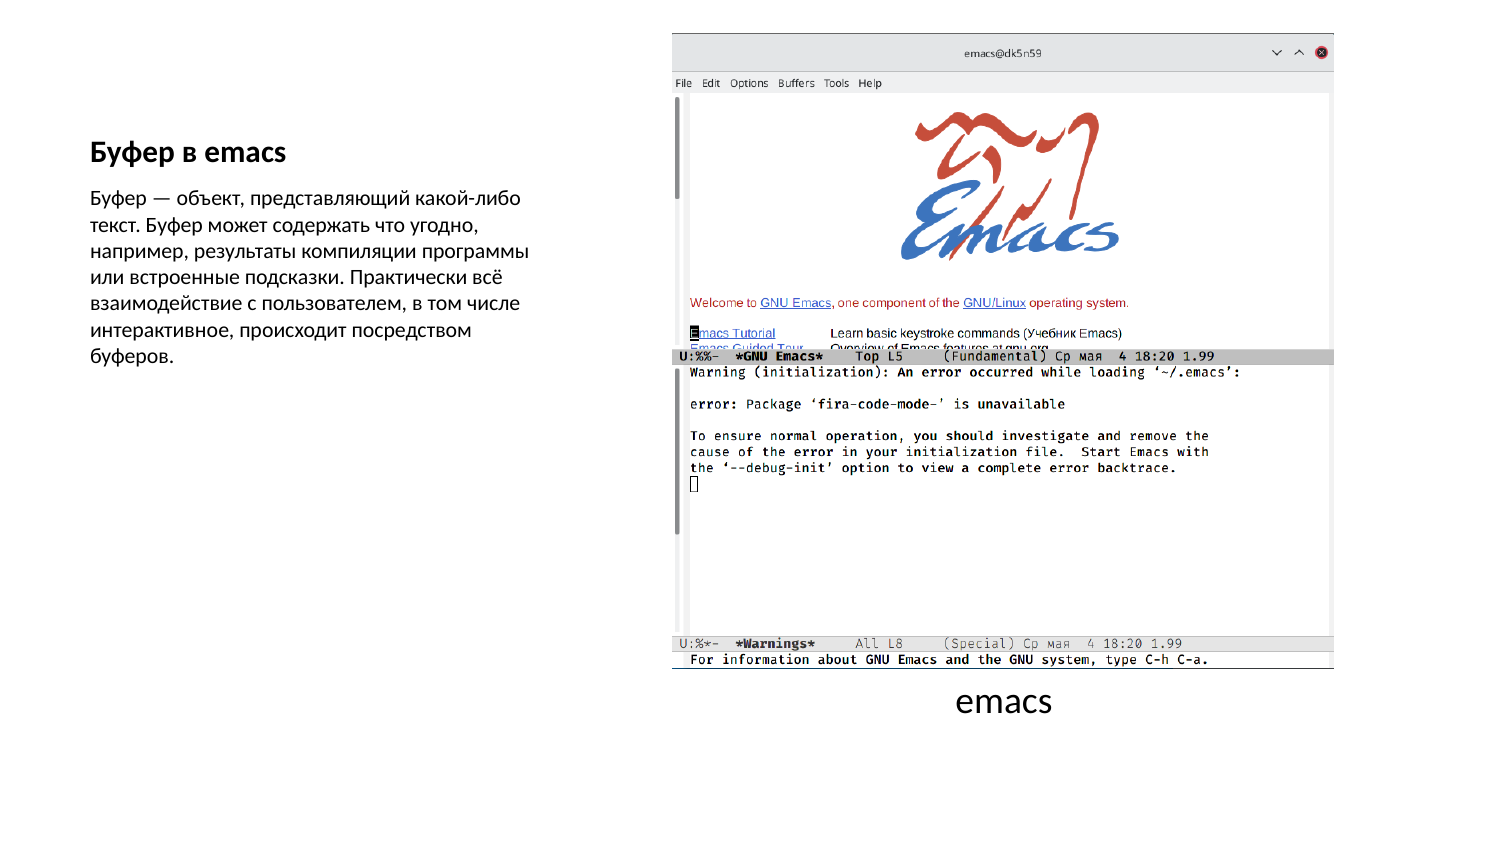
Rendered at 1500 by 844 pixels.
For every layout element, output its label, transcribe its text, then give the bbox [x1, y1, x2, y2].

picture [672, 32, 1334, 669]
title Буфер в emacs [75, 33, 569, 176]
list Буфер — объект, представляющий какой-либо текст. Буфер может содержать что угодно, например, результаты компиляции программы или встроенные подсказки. Практически всё взаимодействие с пользователем, в том числе интерактивное, происходит посредством буферов. [75, 176, 569, 754]
text_box emacs [585, 668, 1423, 753]
